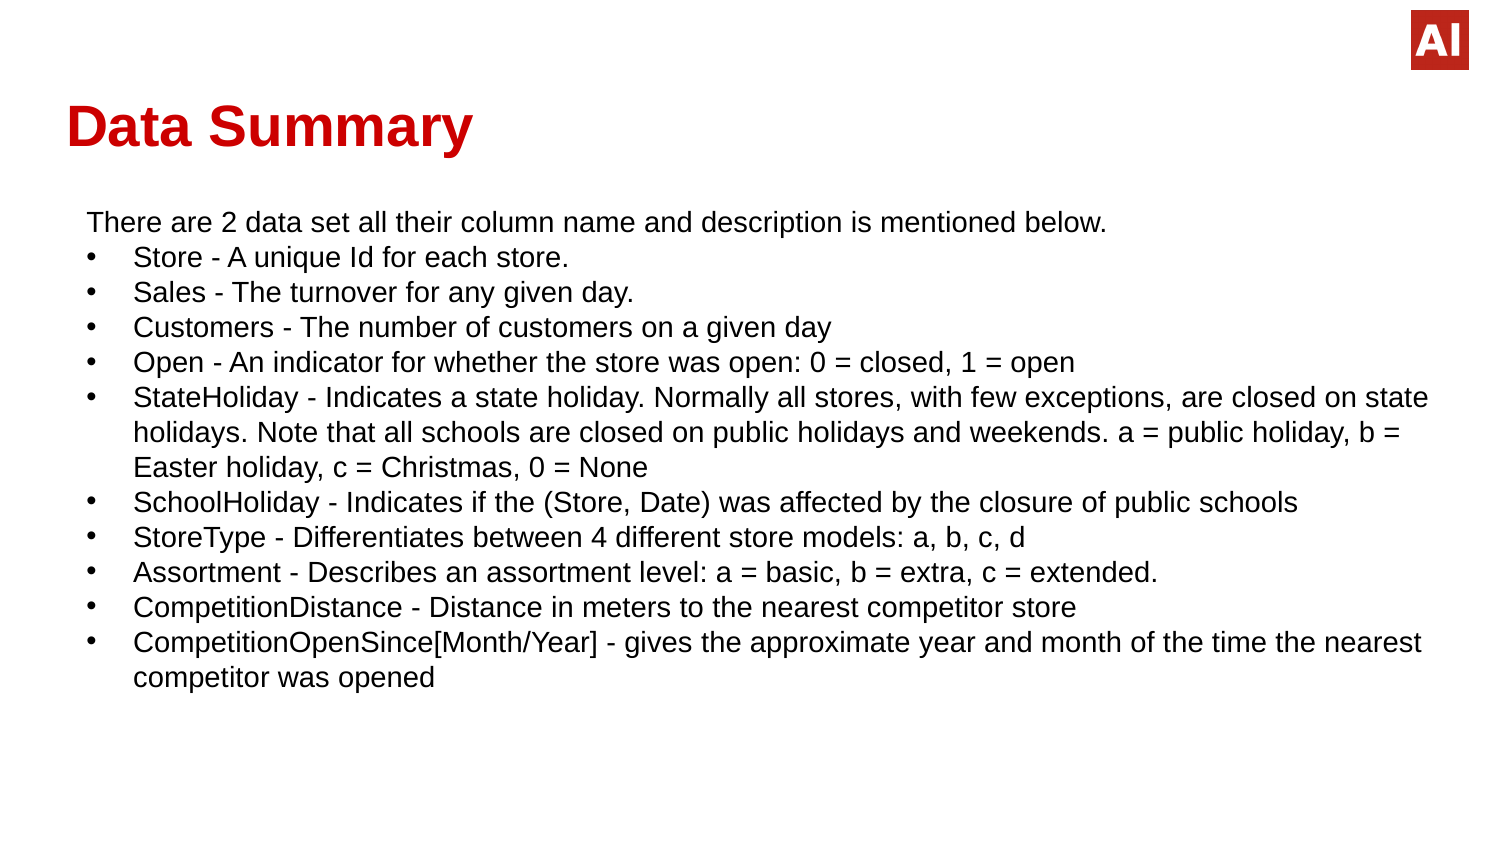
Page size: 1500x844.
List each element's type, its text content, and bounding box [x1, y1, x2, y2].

picture [1411, 10, 1469, 70]
title Data Summary [51, 72, 1449, 167]
text_box There are 2 data set all their column name and description is mentioned below. Store - A unique Id for each store. Sales - The turnover for any given day. Customers - The number of customers on a given day Open - An indicator for whether the store was open: 0 = closed, 1 = open StateHoliday - Indicates a state holiday. Normally all stores, with few exceptions, are closed on state holidays. Note that all schools are closed on public holidays and weekends. a = public holiday, b = Easter holiday, c = Christmas, 0 = None SchoolHoliday - Indicates if the (Store, Date) was affected by the closure of public schools StoreType - Differentiates between 4 different store models: a, b, c, d Assortment - Describes an assortment level: a = basic, b = extra, c = extended. CompetitionDistance - Distance in meters to the nearest competitor store CompetitionOpenSince[Month/Year] - gives the approximate year and month of the time the nearest competitor was opened [71, 196, 1470, 701]
